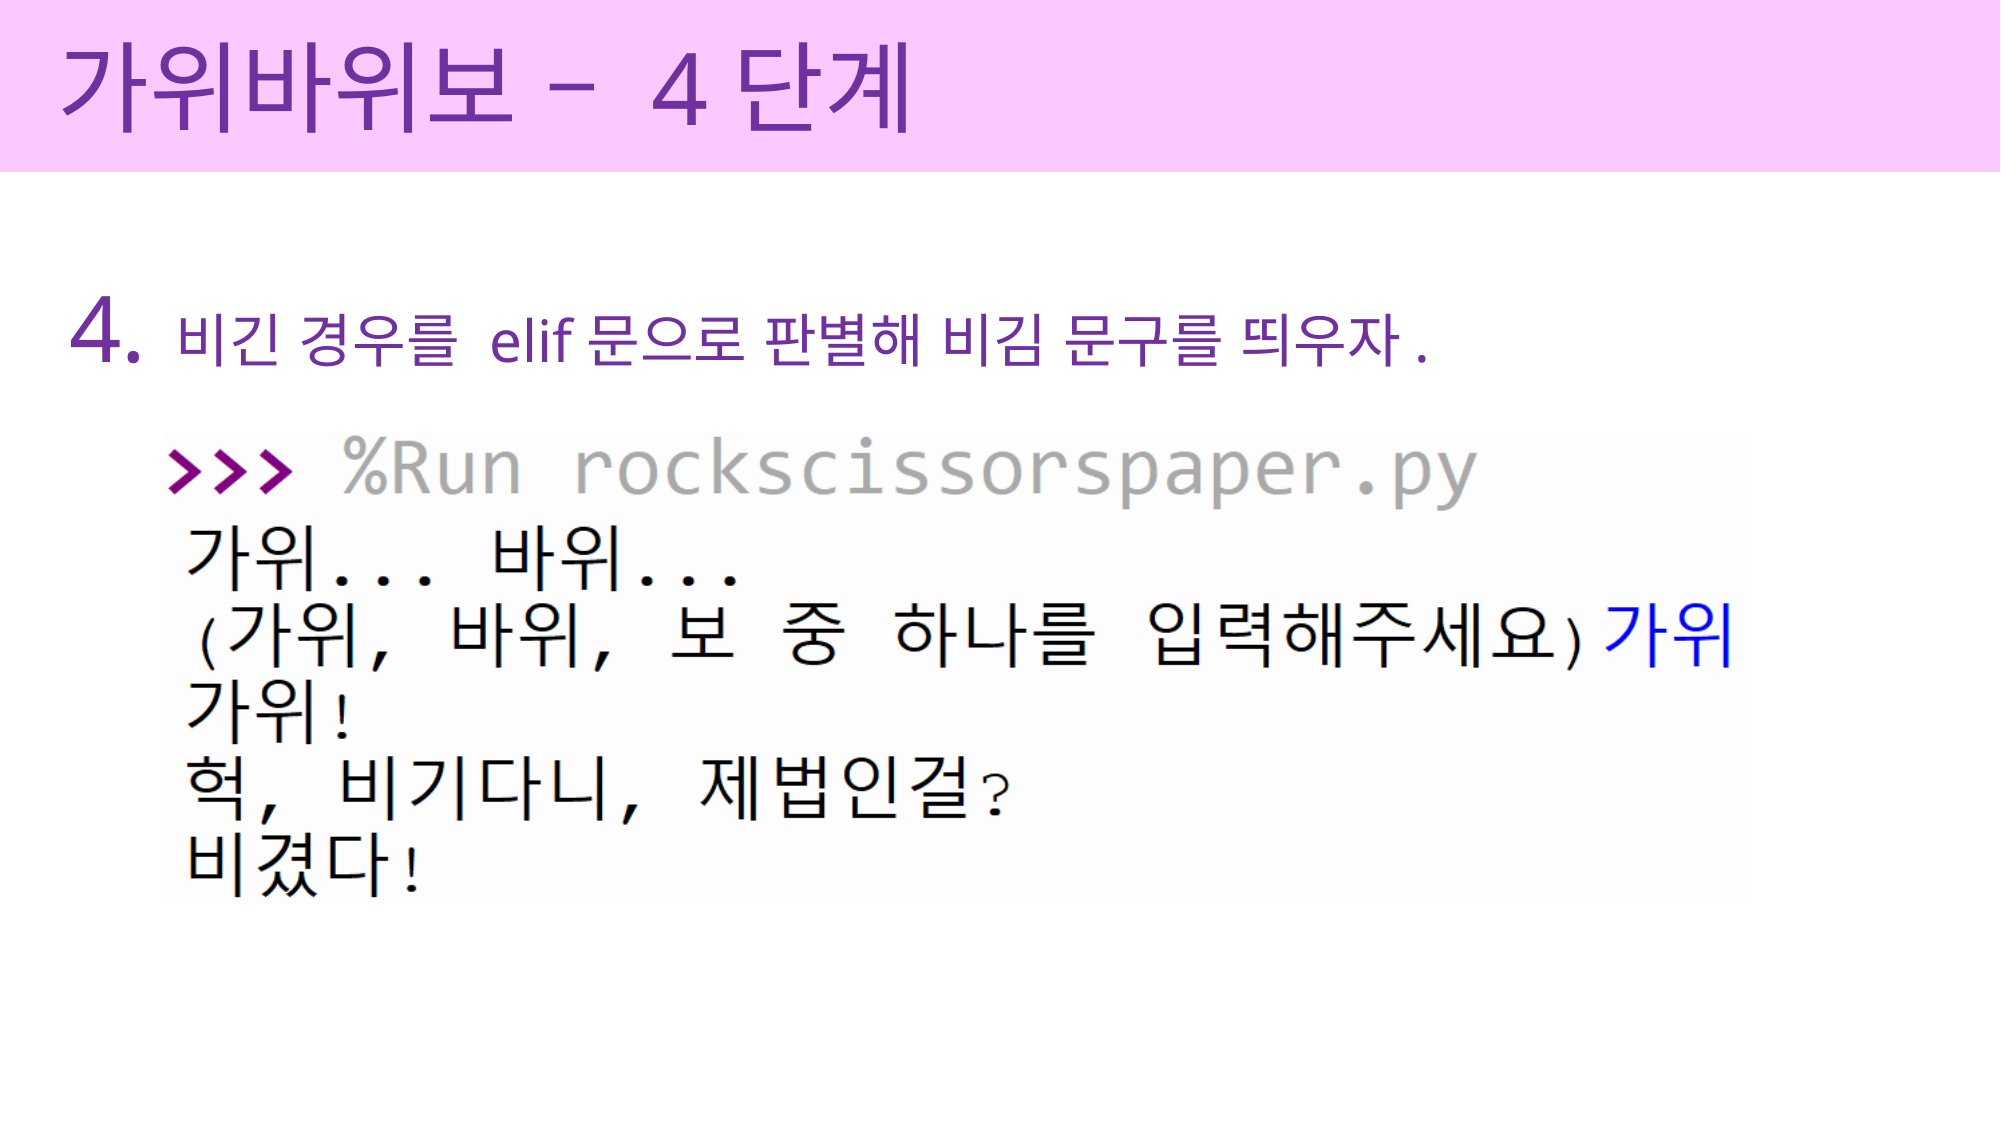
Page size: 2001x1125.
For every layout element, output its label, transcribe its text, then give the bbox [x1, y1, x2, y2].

text_box 가위바위보 – 4단계 [43, 17, 1866, 153]
text_box 4. 비긴 경우를 elif문으로 판별해 비김 문구를 띄우자. [54, 263, 1946, 389]
picture [162, 433, 1752, 904]
text_box [0, 0, 2000, 173]
